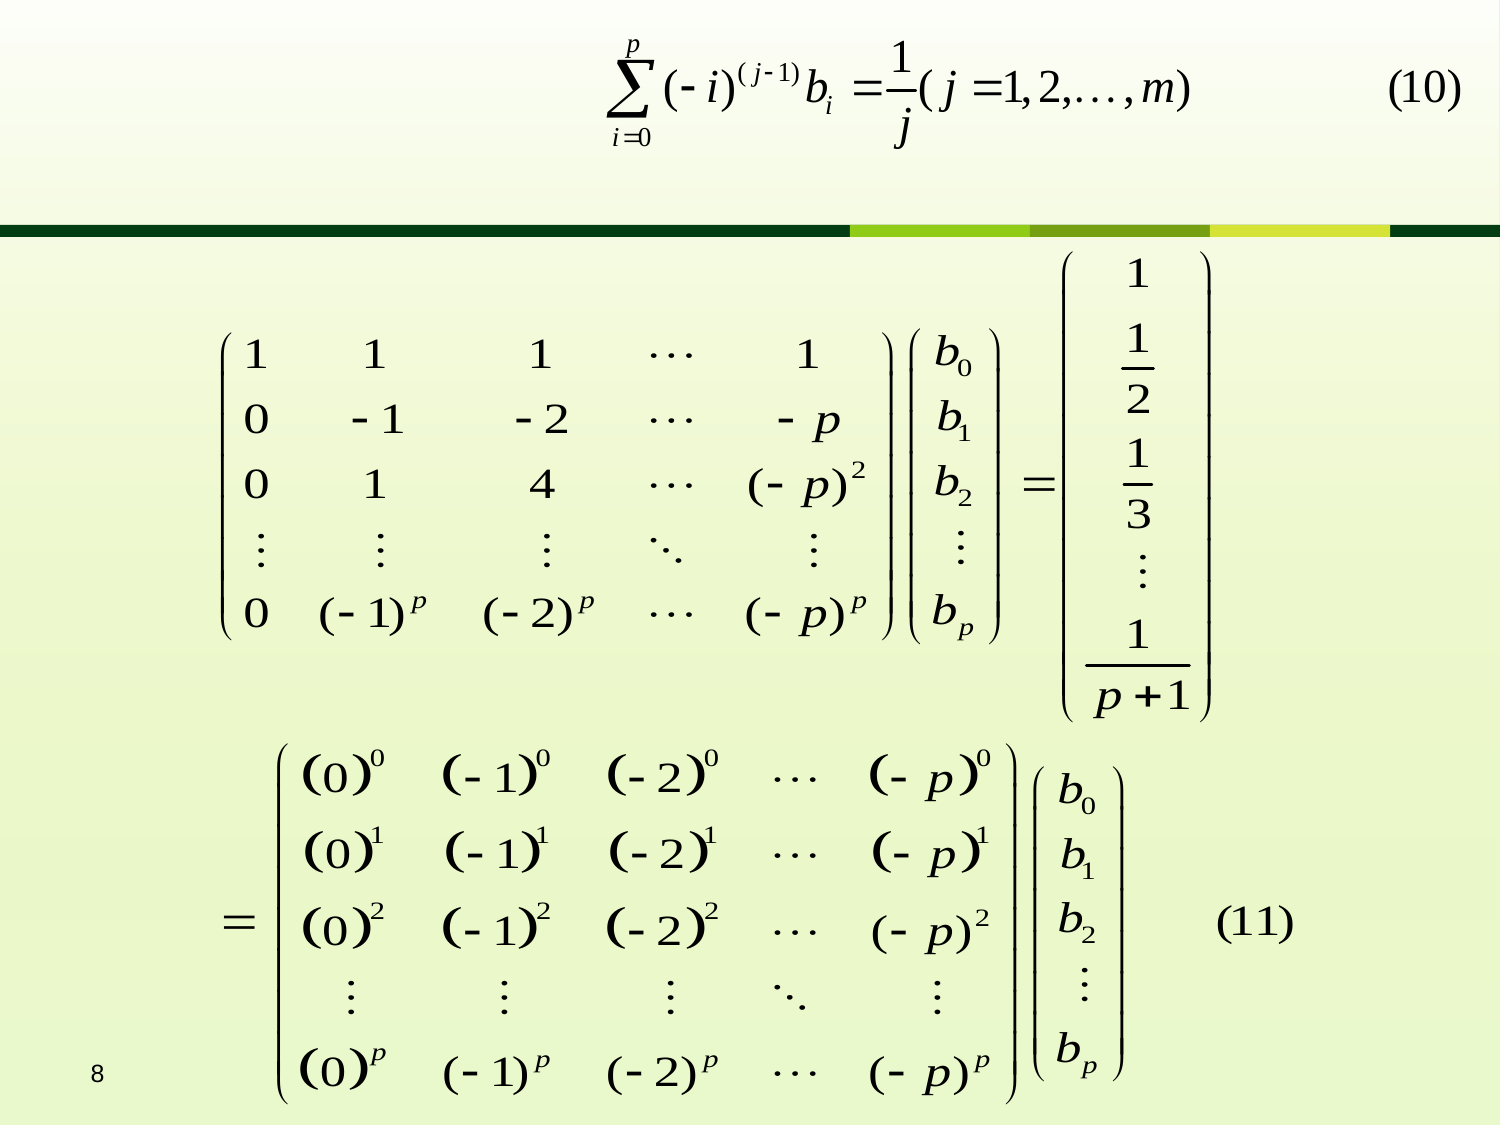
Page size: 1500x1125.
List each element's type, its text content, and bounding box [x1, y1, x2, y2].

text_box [209, 242, 1303, 1114]
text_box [599, 22, 1472, 158]
slide_number 8 [75, 1042, 209, 1103]
